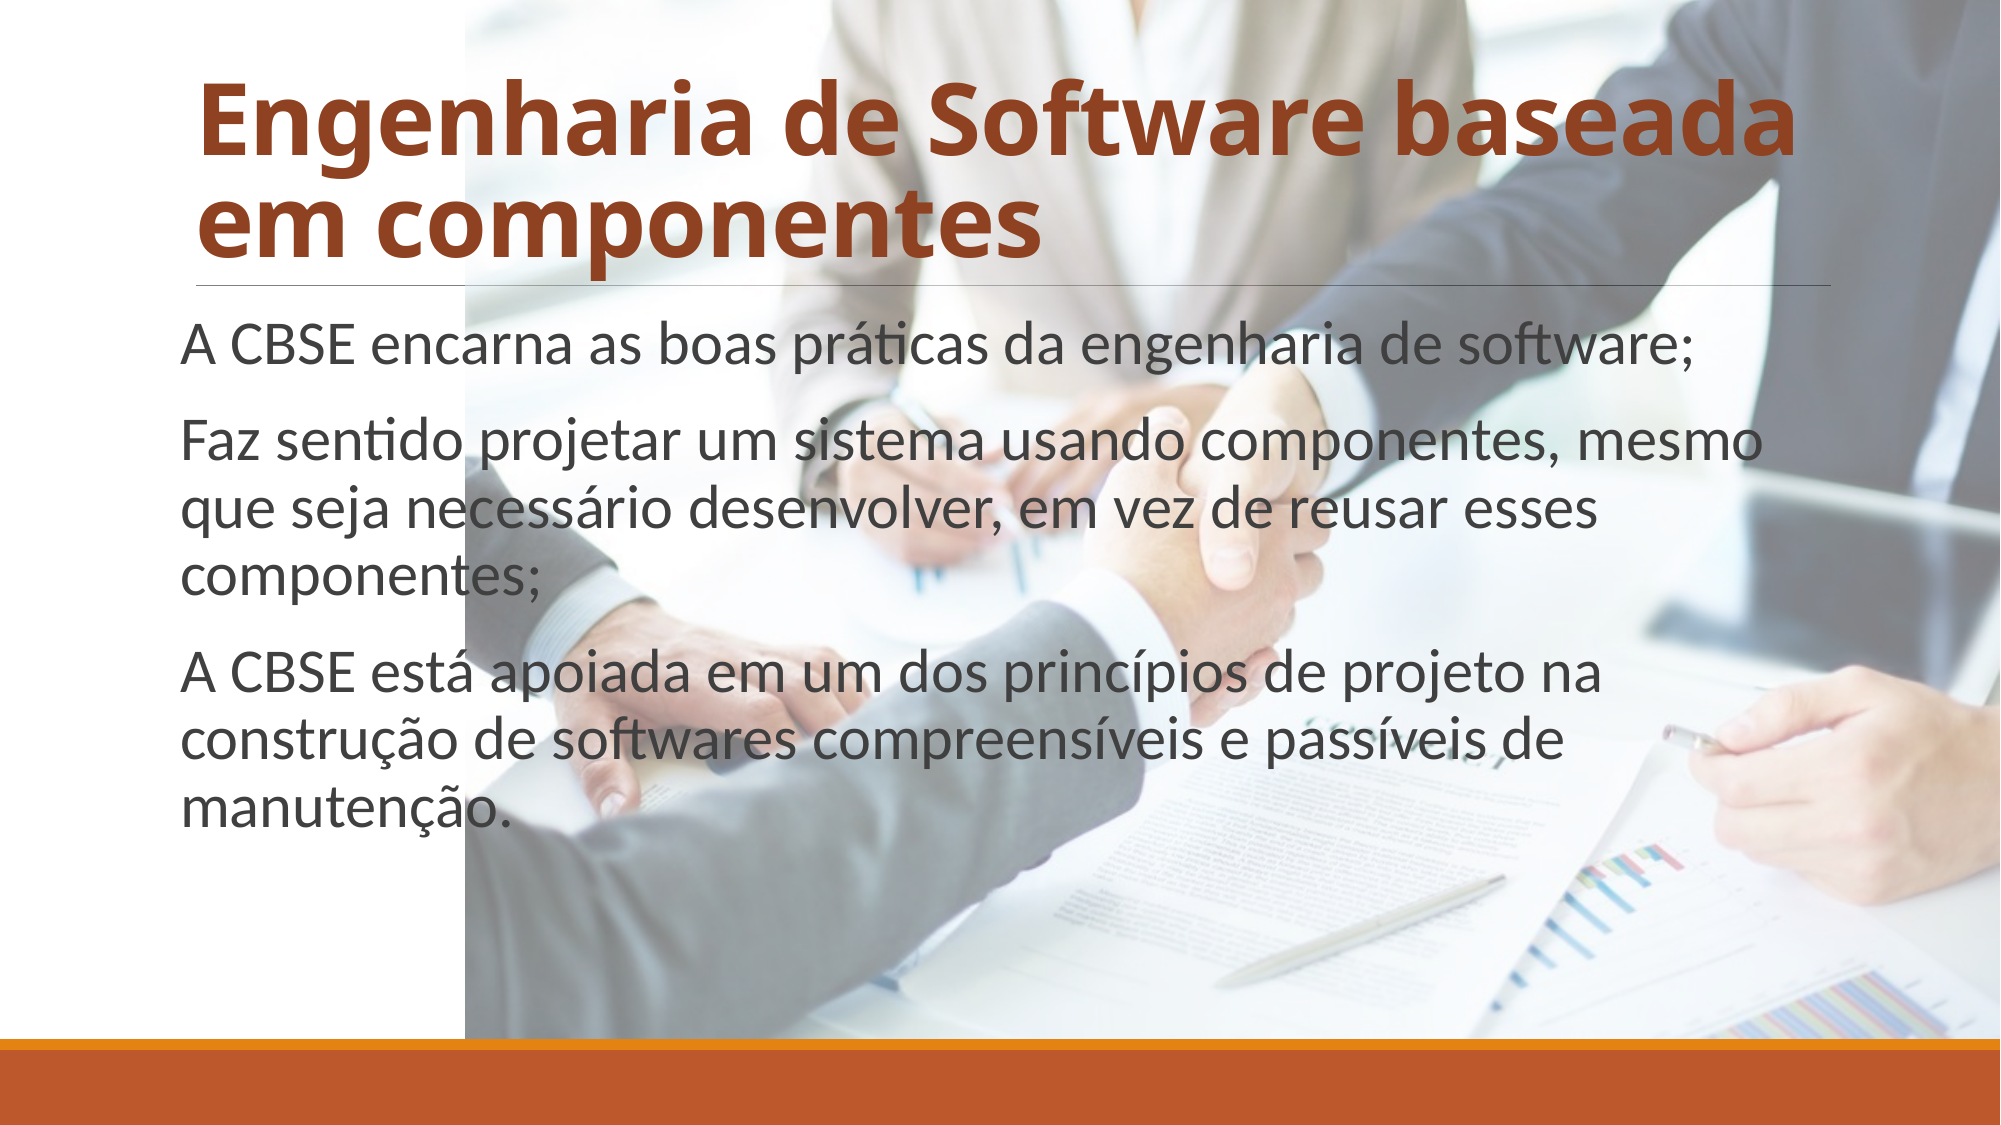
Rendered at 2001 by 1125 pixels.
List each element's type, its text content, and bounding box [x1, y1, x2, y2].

list A CBSE encarna as boas práticas da engenharia de software; Faz sentido projetar um sistema usando componentes, mesmo que seja necessário desenvolver, em vez de reusar esses componentes; A CBSE está apoiada em um dos princípios de projeto na construção de softwares compreensíveis e passíveis de manutenção. [180, 302, 1830, 1078]
title Engenharia de Software baseada em componentes [180, 47, 462, 285]
picture [464, 0, 2000, 1039]
